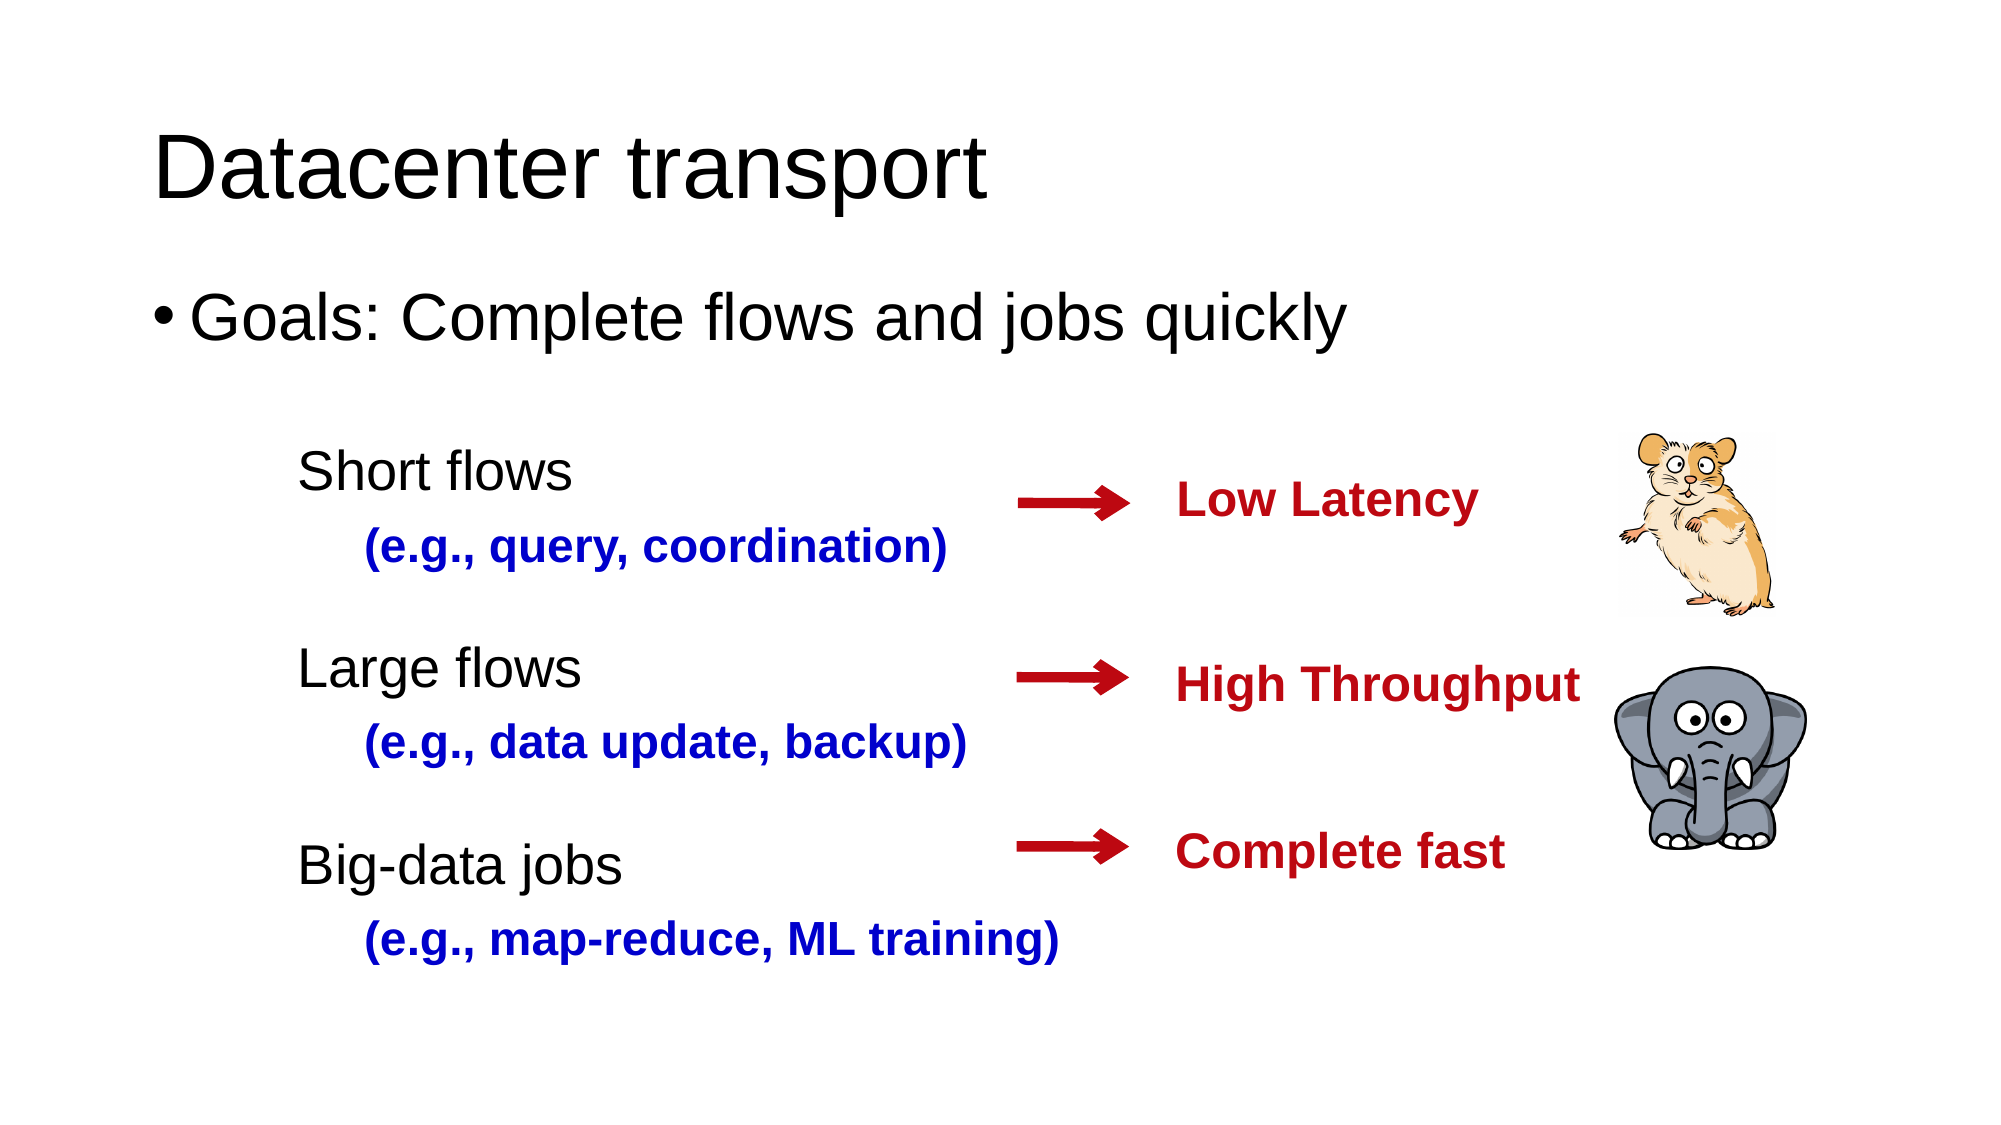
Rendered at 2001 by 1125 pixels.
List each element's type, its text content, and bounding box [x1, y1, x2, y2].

text_box Short flows (e.g., query, coordination) Large flows (e.g., data update, backup) Big-data jobs (e.g., map-reduce, ML training) [282, 427, 1671, 1056]
title Datacenter transport [137, 59, 1863, 278]
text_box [1016, 459, 1598, 888]
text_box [1614, 370, 1807, 850]
list Goals: Complete flows and jobs quickly [137, 275, 1586, 428]
